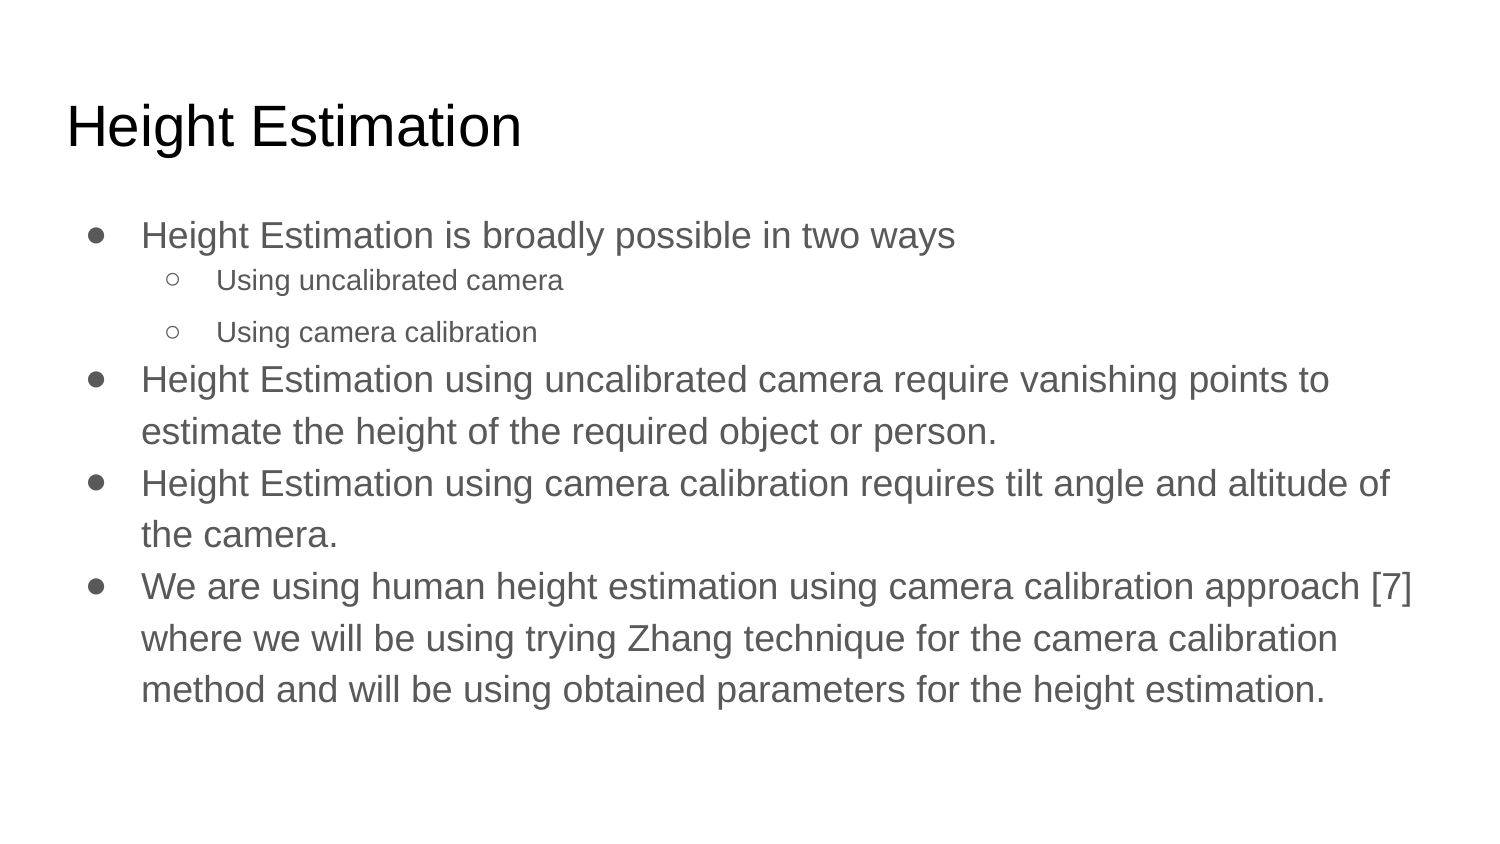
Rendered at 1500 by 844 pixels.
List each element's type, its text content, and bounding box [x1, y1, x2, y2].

title Height Estimation [51, 72, 1449, 167]
list Height Estimation is broadly possible in two ways Using uncalibrated camera Using camera calibration Height Estimation using uncalibrated camera require vanishing points to estimate the height of the required object or person. Height Estimation using camera calibration requires tilt angle and altitude of the camera. We are using human height estimation using camera calibration approach [7] where we will be using trying Zhang technique for the camera calibration method and will be using obtained parameters for the height estimation. [51, 189, 1449, 750]
